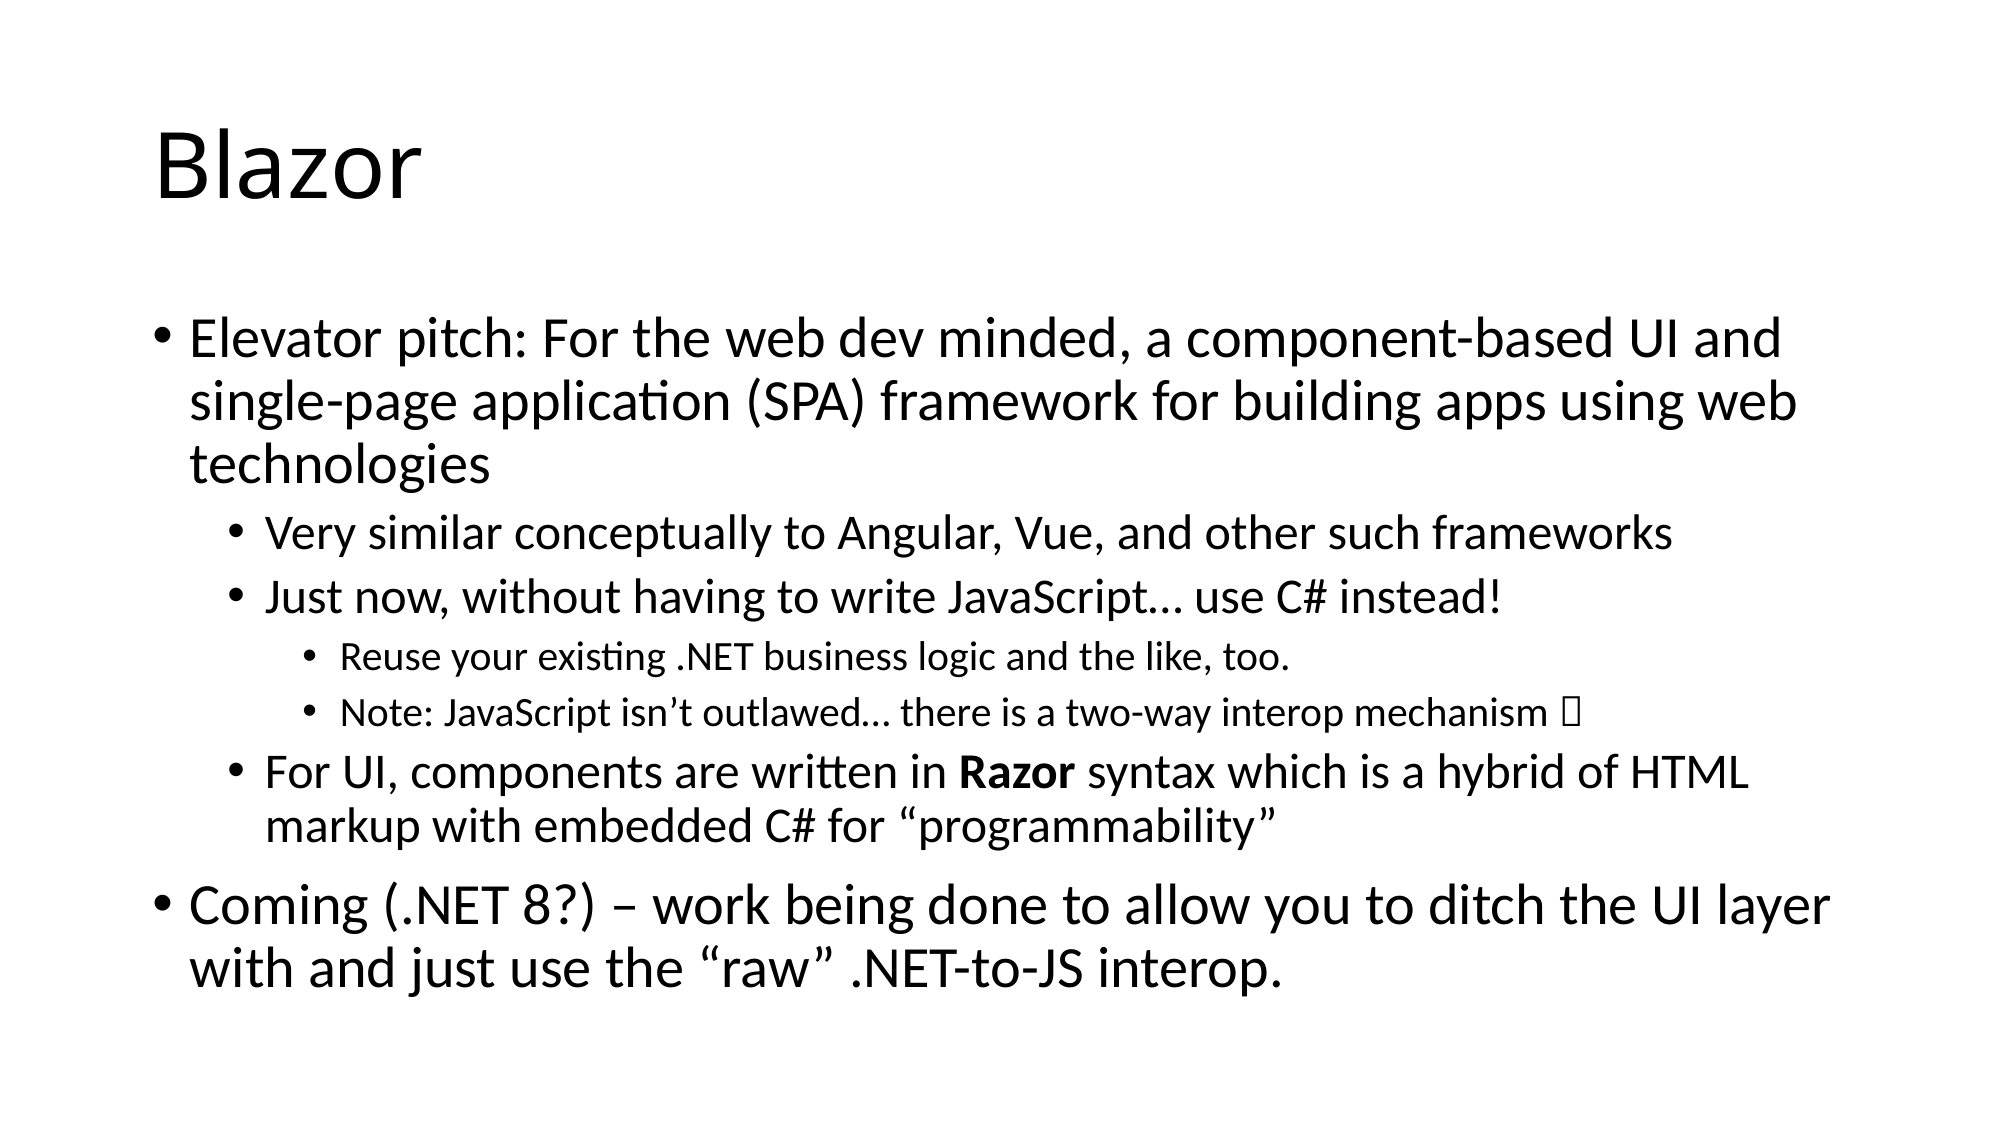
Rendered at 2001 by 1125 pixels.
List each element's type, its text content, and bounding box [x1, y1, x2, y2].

title Blazor [137, 59, 1863, 278]
list Elevator pitch: For the web dev minded, a component-based UI and single-page application (SPA) framework for building apps using web technologies Very similar conceptually to Angular, Vue, and other such frameworks Just now, without having to write JavaScript… use C# instead! Reuse your existing .NET business logic and the like, too. Note: JavaScript isn’t outlawed… there is a two-way interop mechanism  For UI, components are written in Razor syntax which is a hybrid of HTML markup with embedded C# for “programmability” Coming (.NET 8?) – work being done to allow you to ditch the UI layer with and just use the “raw” .NET-to-JS interop. [137, 299, 1863, 1014]
